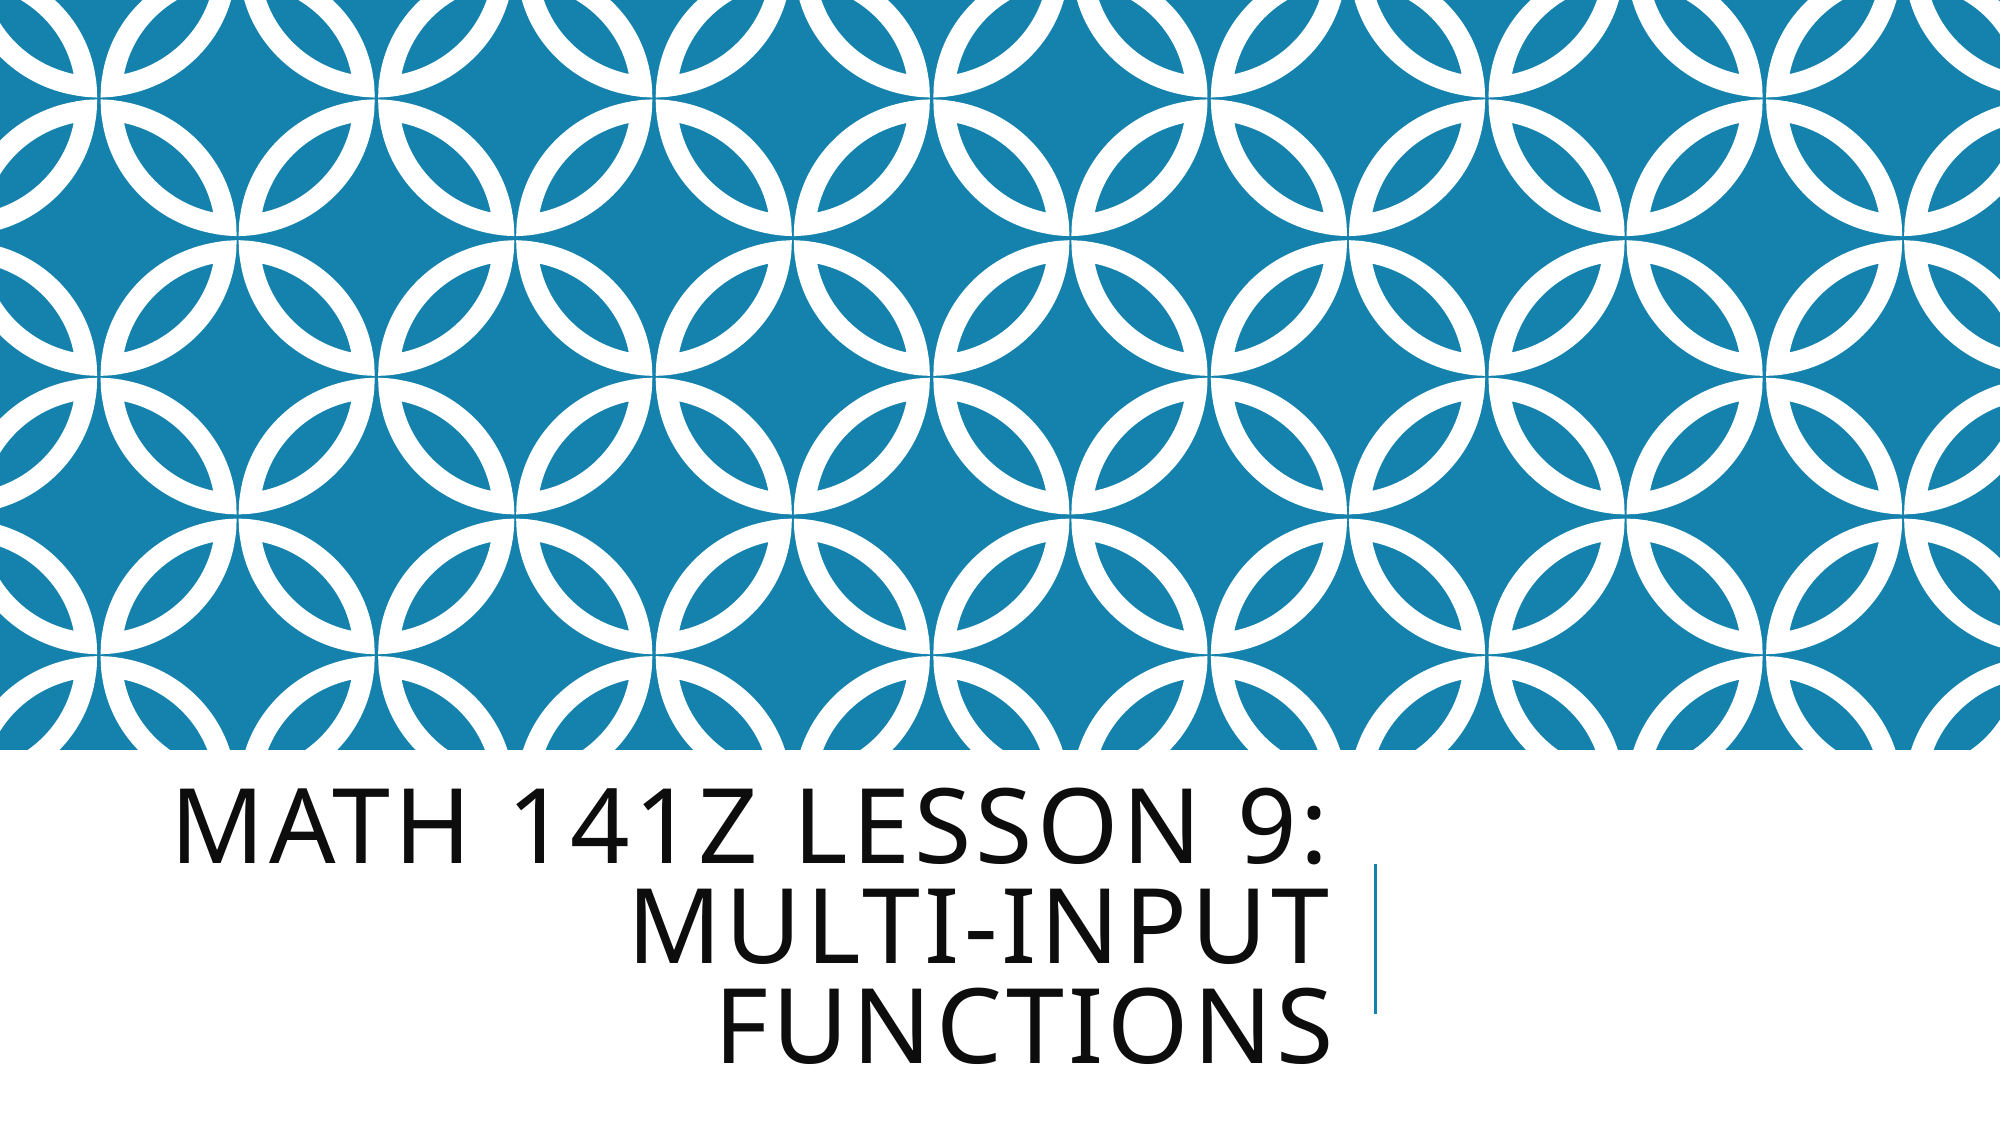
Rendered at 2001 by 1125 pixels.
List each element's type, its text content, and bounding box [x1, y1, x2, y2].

title Math 141z Lesson 9: Multi-Input Functions [75, 813, 1350, 1054]
